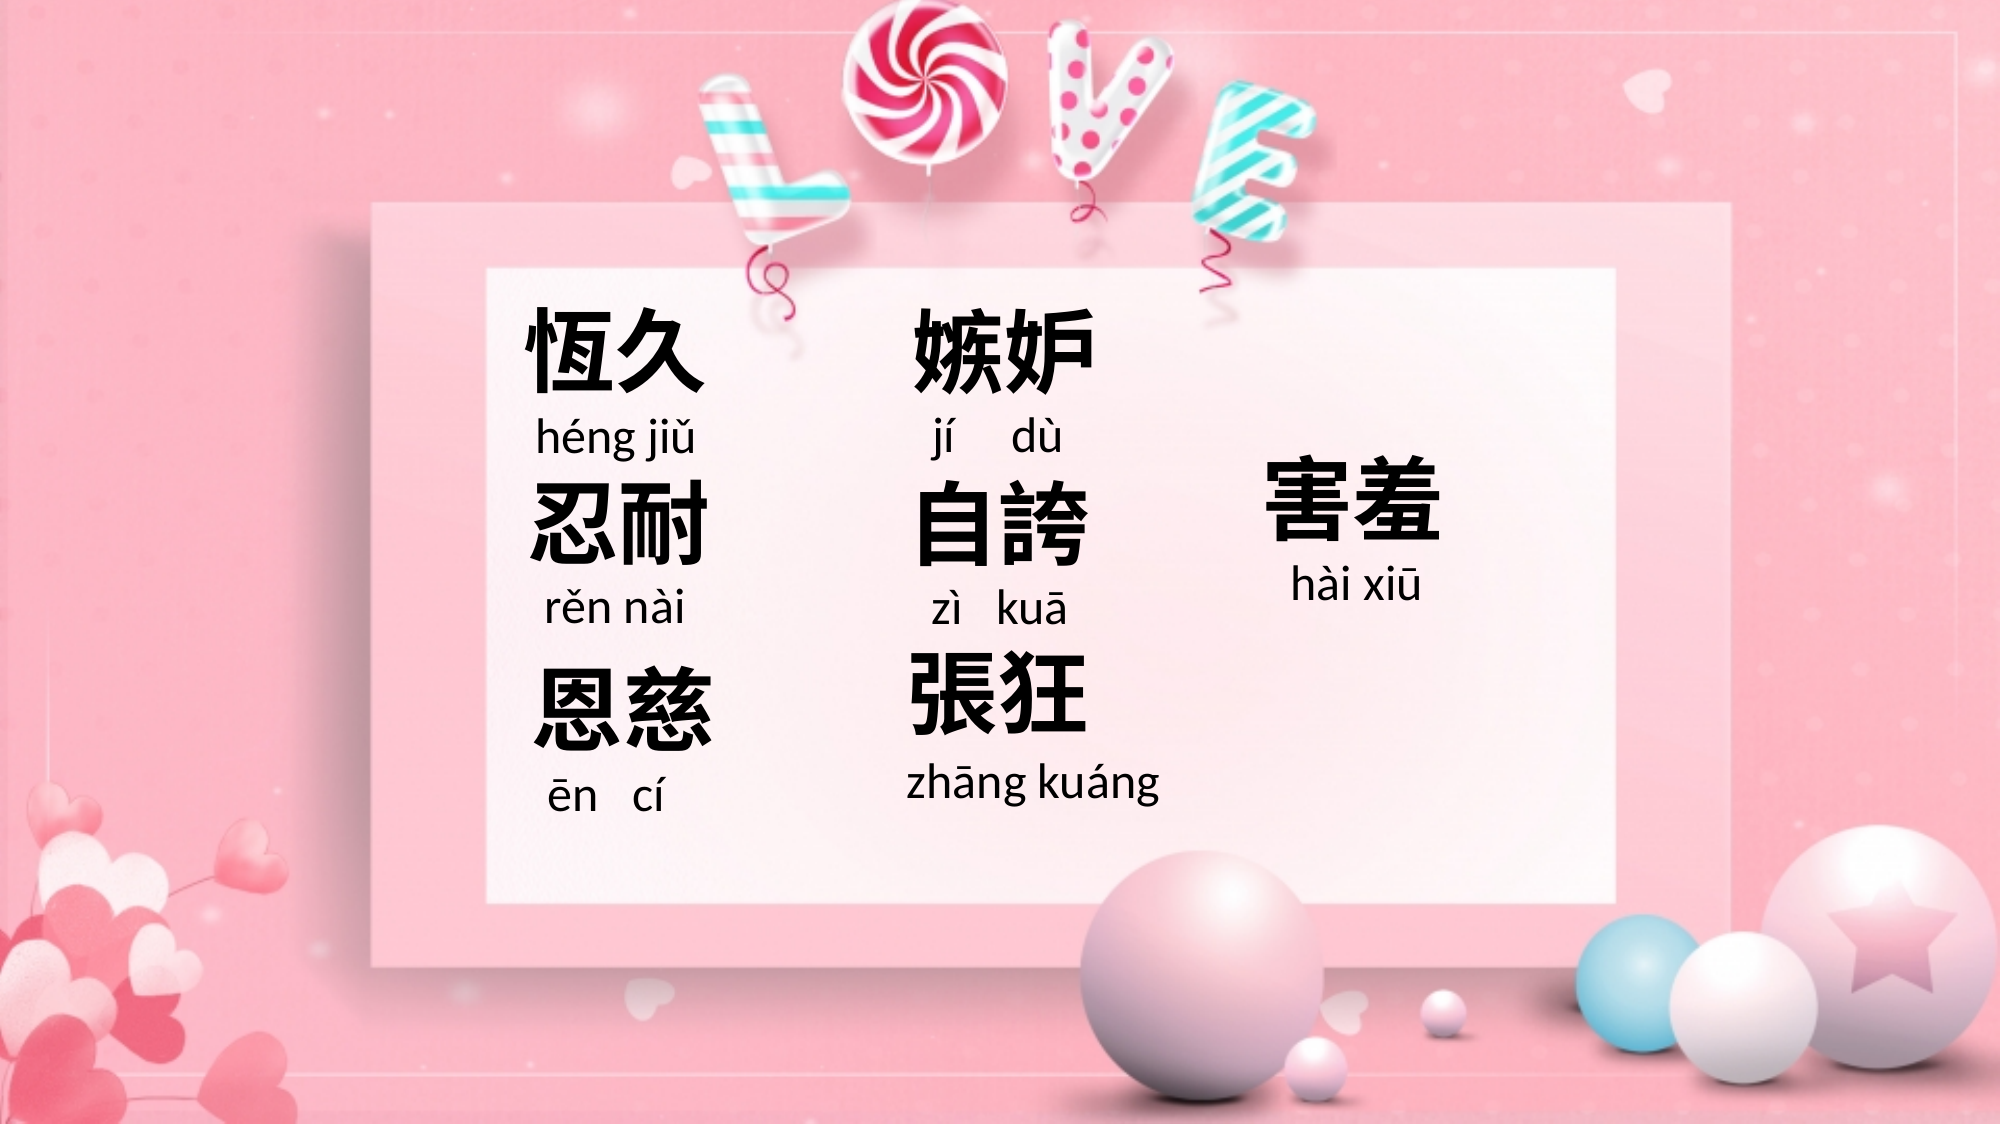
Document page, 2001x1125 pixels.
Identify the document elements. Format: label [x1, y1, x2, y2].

list [0, 0, 2000, 1124]
